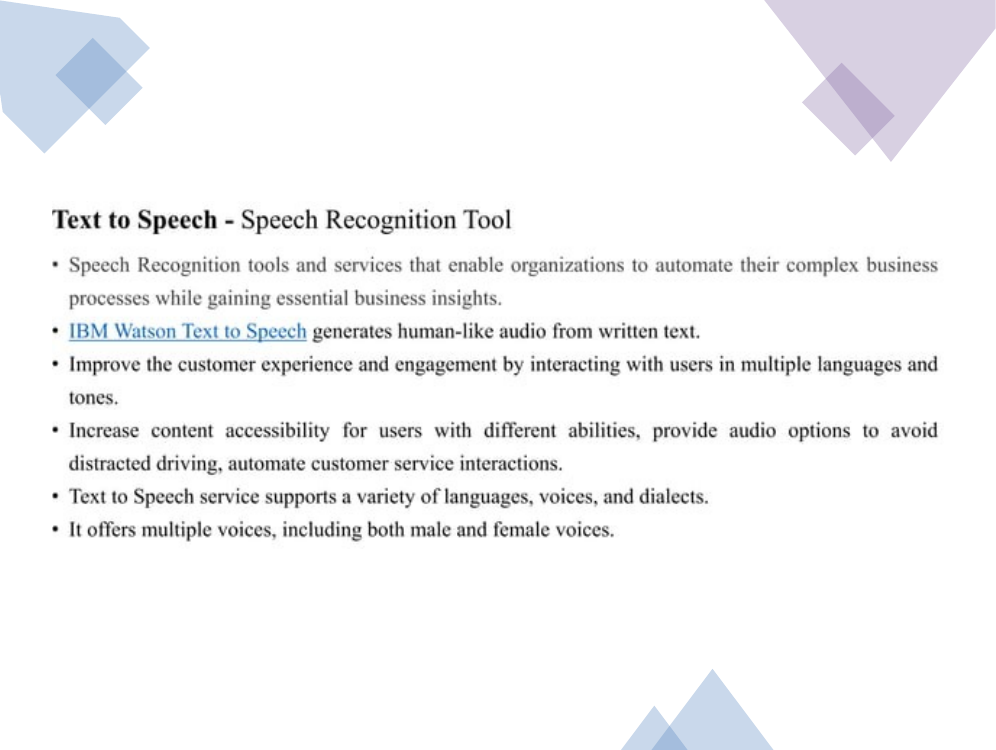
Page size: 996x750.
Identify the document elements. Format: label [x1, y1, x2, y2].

text_box [0, 0, 996, 750]
text_box [619, 703, 690, 750]
text_box [670, 666, 776, 750]
text_box [0, 0, 152, 156]
text_box [799, 79, 872, 158]
text_box [762, 0, 996, 165]
picture [52, 201, 944, 549]
text_box [53, 35, 145, 127]
